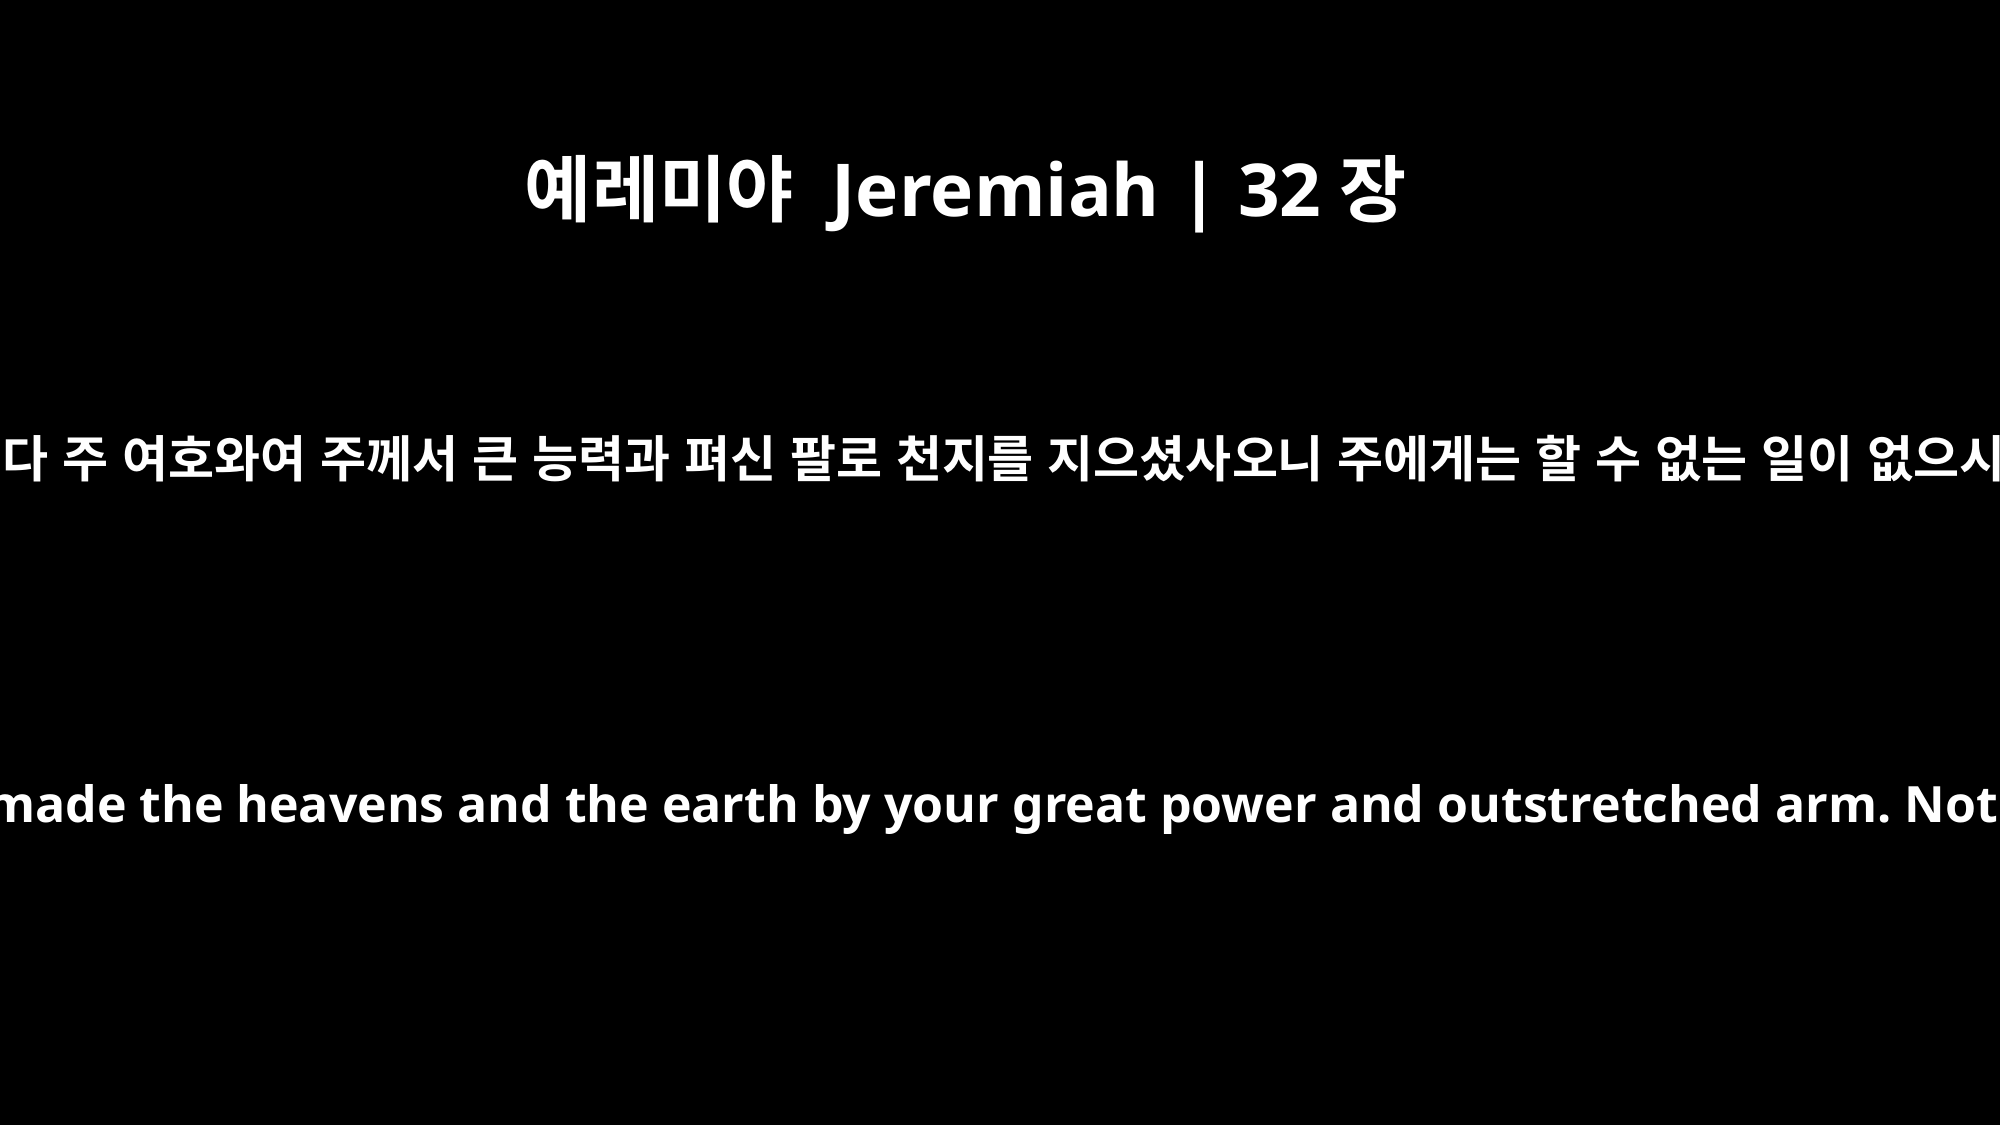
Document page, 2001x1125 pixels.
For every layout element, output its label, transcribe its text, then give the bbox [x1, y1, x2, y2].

text_box 17 슬프도소이다 주 여호와여 주께서 큰 능력과 펴신 팔로 천지를 지으셨사오니 주에게는 할 수 없는 일이 없으시니이다 [0, 359, 2000, 495]
text_box 예레미야 Jeremiah | 32장 [510, 136, 1422, 239]
text_box "Ah, Sovereign LORD, you have made the heavens and the earth by your great power and outstretched arm. Nothing is too hard for you. [0, 764, 2000, 840]
